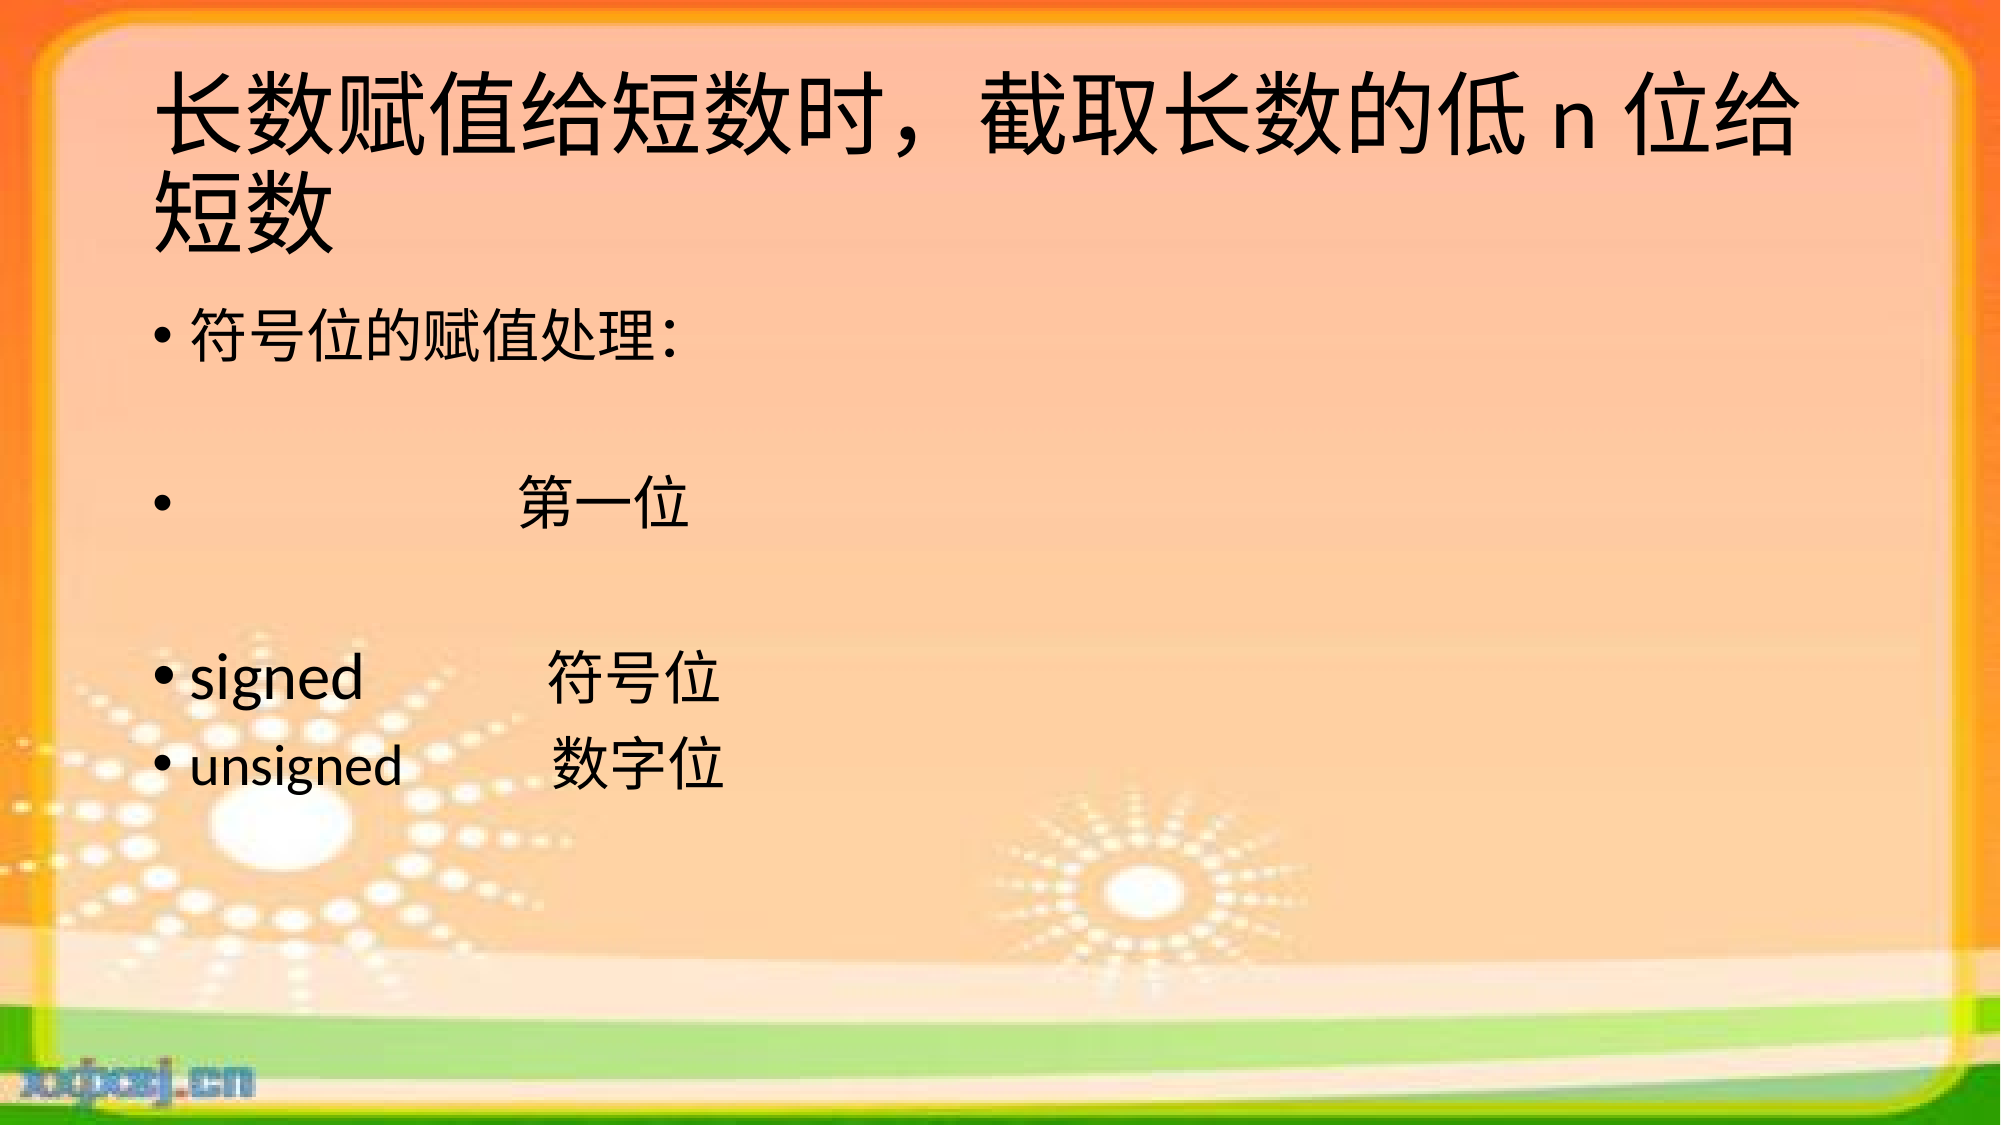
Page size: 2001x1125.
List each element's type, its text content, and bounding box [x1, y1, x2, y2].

list 符号位的赋值处理： 第一位 signed 符号位 unsigned 数字位 [137, 299, 1863, 1014]
title 长数赋值给短数时，截取长数的低n位给短数 [137, 59, 1863, 278]
picture [0, 0, 2001, 1125]
